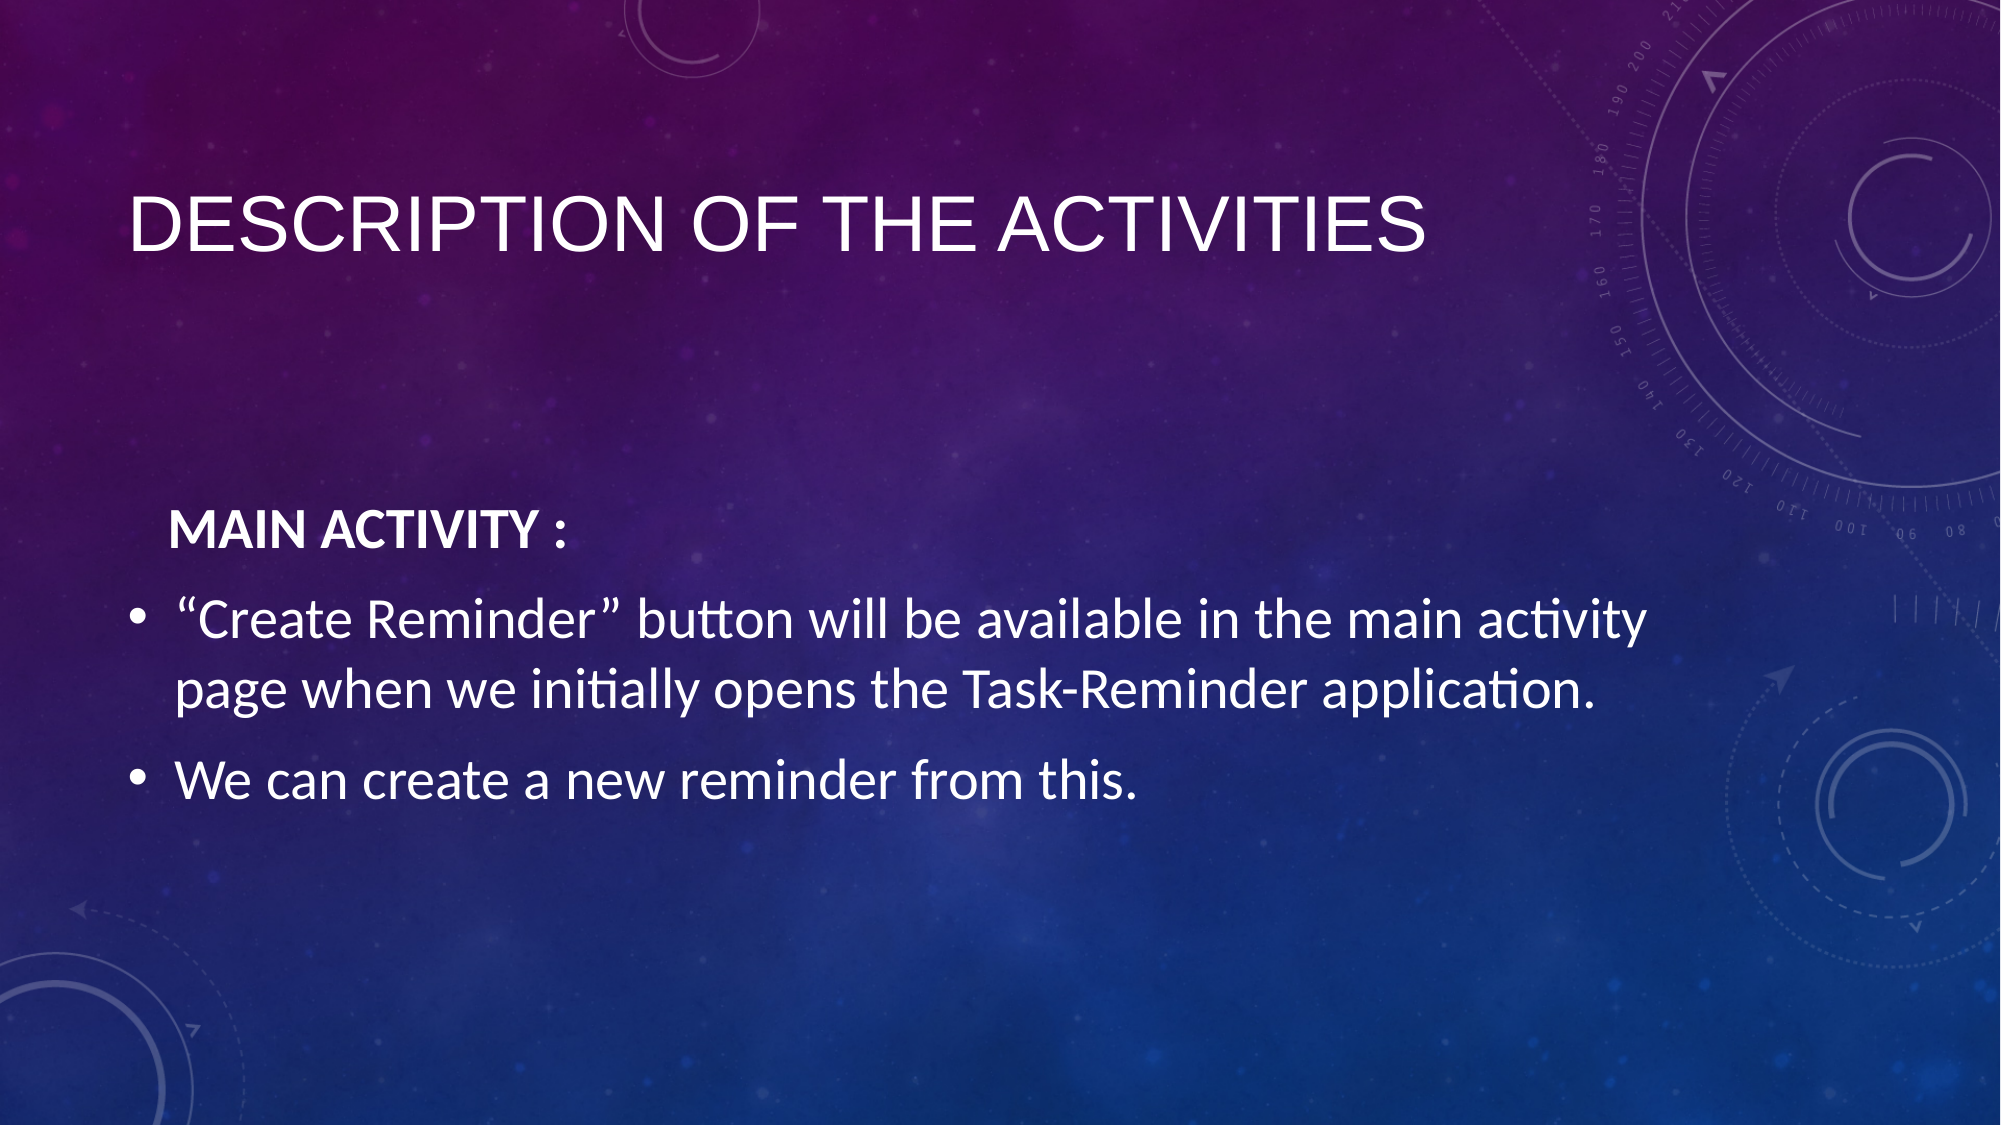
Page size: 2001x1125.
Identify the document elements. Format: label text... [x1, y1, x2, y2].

picture [0, 0, 2001, 1125]
title description of the activities [112, 99, 1775, 339]
list MAIN ACTIVITY : “Create Reminder” button will be available in the main activity page when we initially opens the Task-Reminder application. We can create a new reminder from this. [112, 351, 1775, 950]
